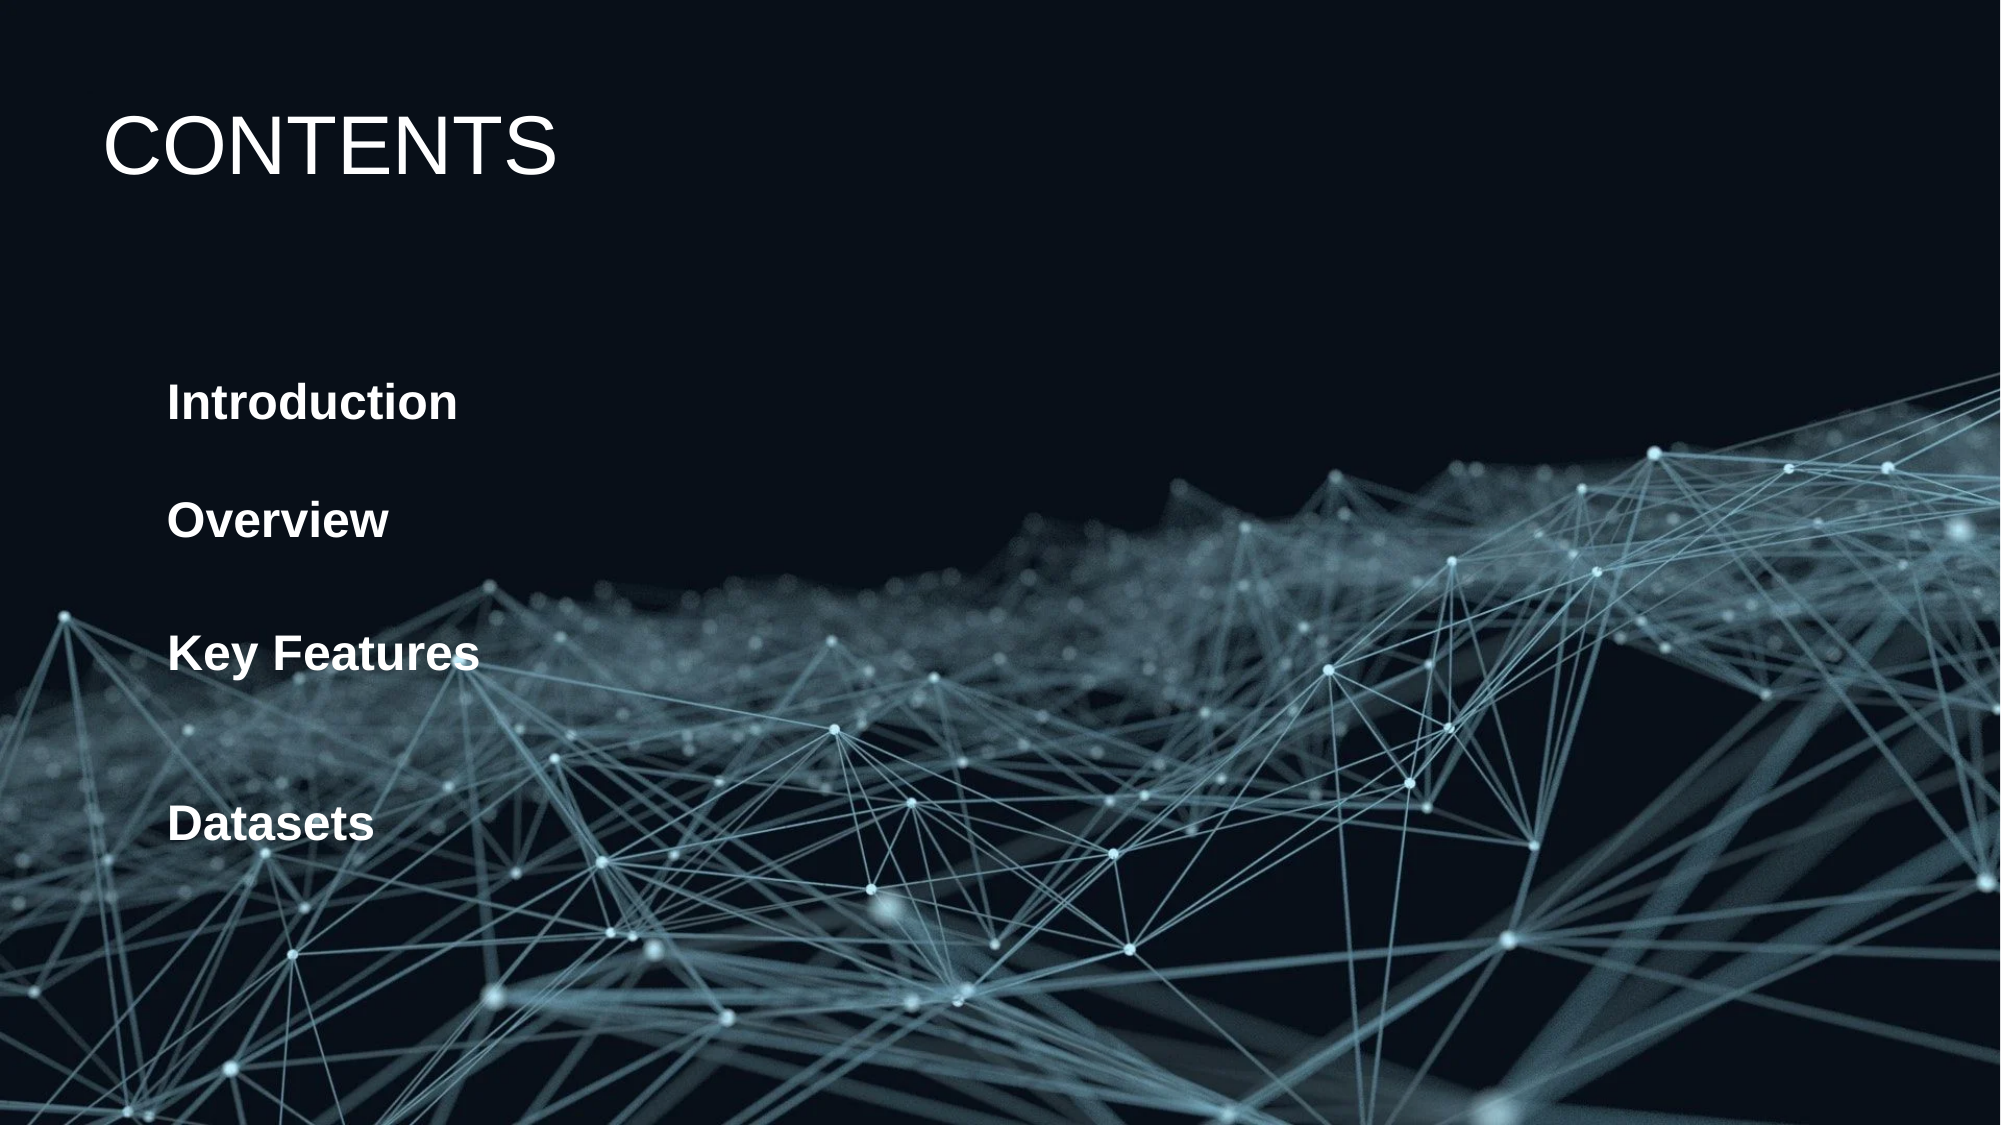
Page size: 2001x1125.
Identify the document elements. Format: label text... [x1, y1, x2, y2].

text_box Overview [151, 480, 405, 555]
text_box Introduction [152, 362, 474, 438]
text_box CONTENTS [87, 83, 598, 199]
text_box Key Features [152, 612, 496, 688]
text_box Datasets [152, 782, 405, 858]
picture [0, 0, 2001, 1125]
